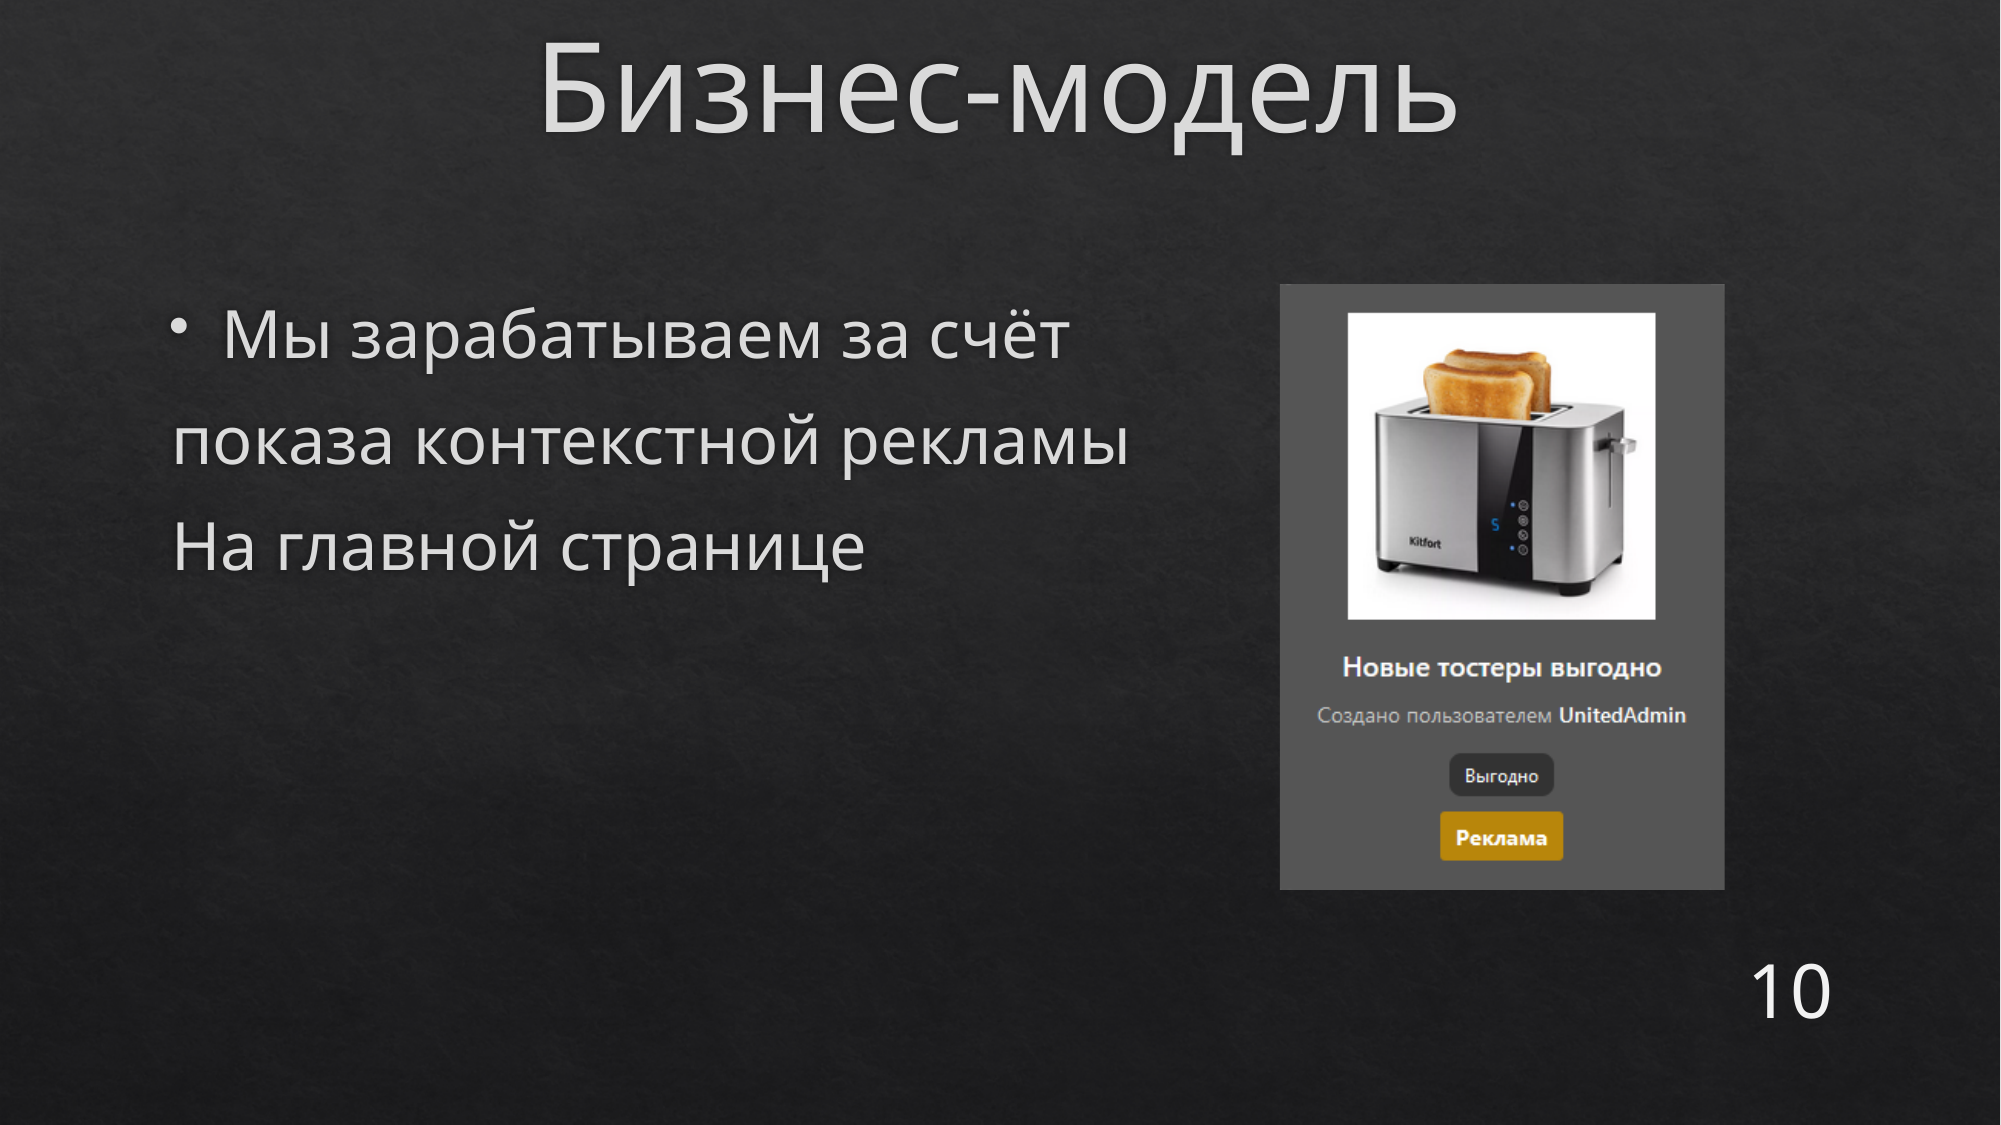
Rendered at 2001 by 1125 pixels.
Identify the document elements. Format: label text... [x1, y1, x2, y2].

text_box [1279, 283, 1725, 891]
title Бизнес-модель [149, 0, 1849, 147]
list Мы зарабатываем за счёт показа контекстной рекламы На главной странице [149, 284, 1849, 950]
slide_number 10 [1724, 965, 1849, 1025]
